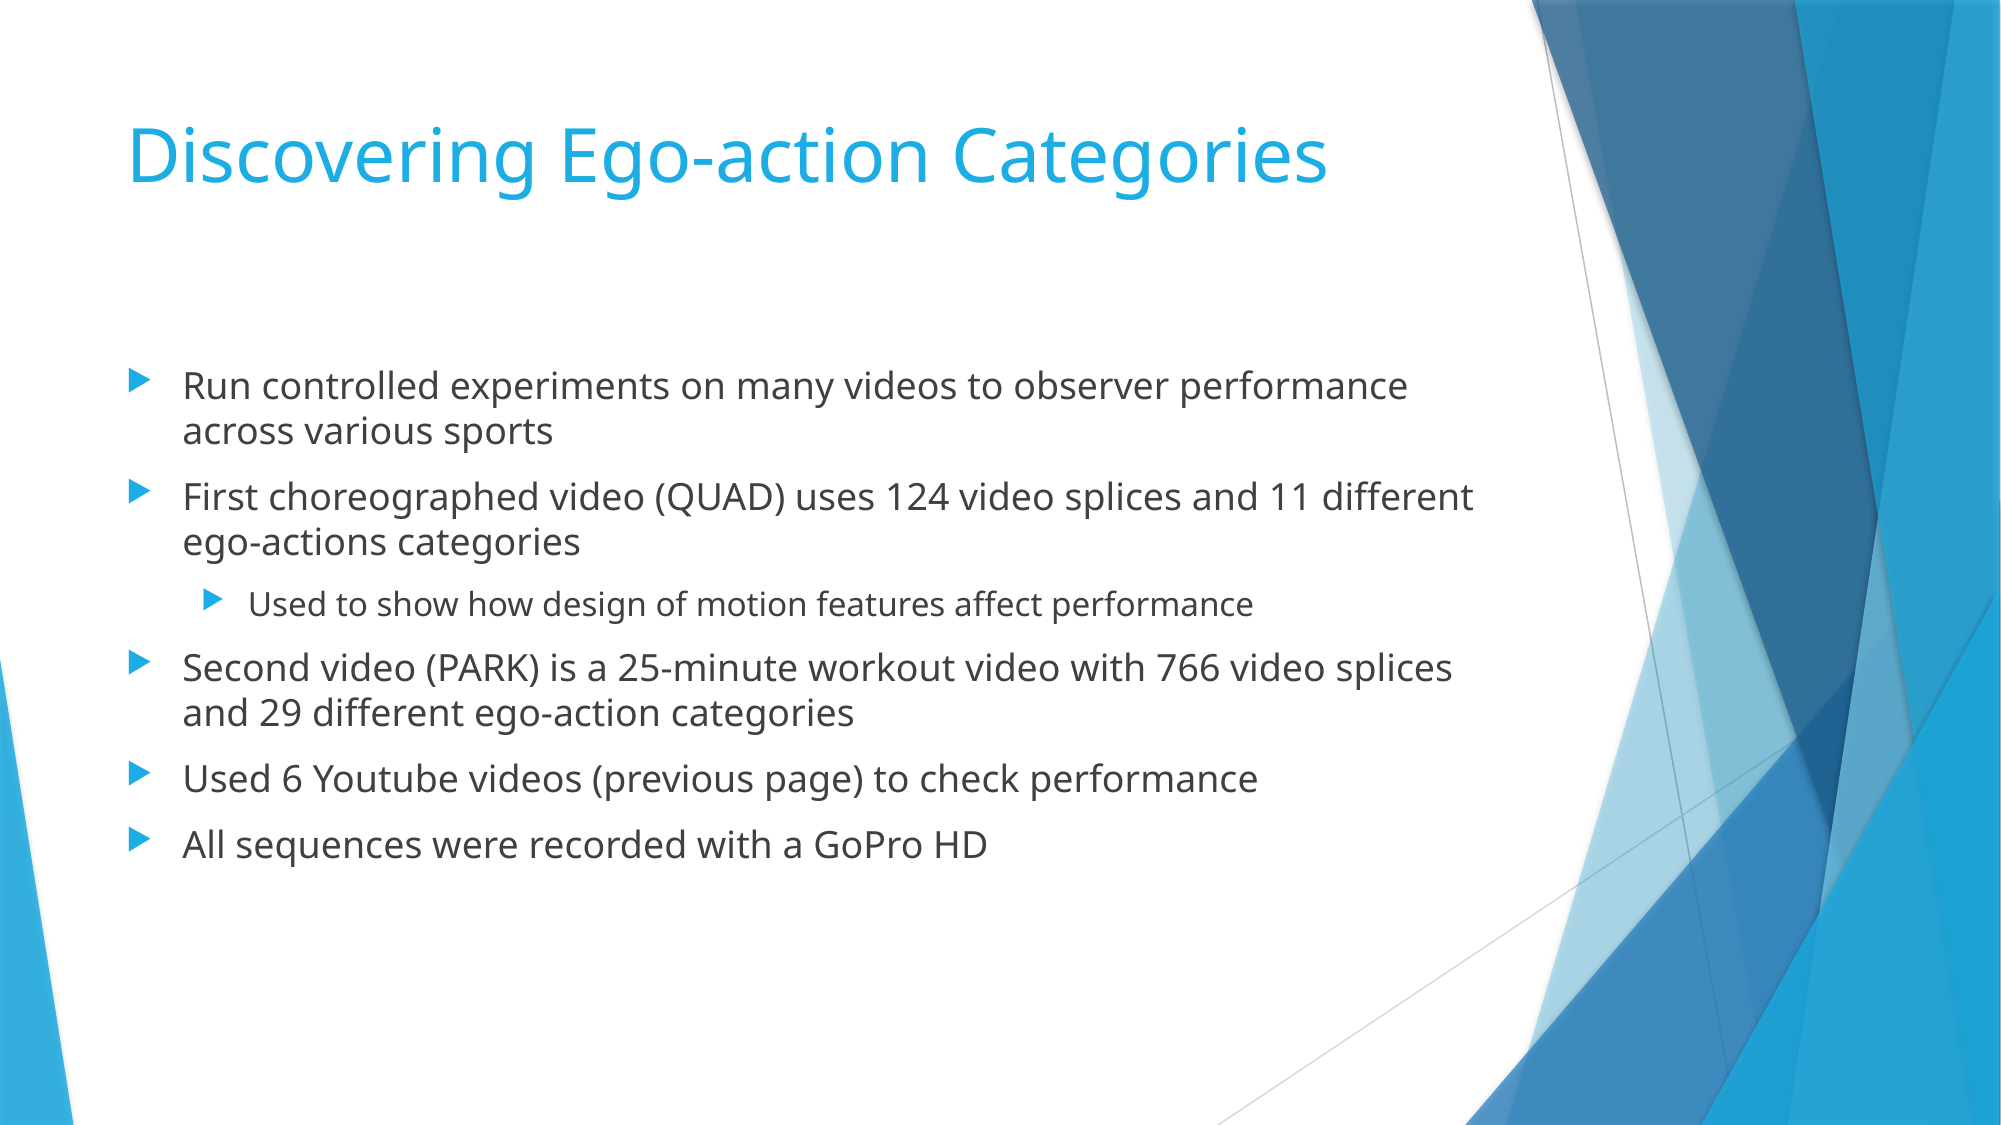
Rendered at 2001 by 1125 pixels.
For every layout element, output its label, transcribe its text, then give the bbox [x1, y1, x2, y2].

list Run controlled experiments on many videos to observer performance across various sports First choreographed video (QUAD) uses 124 video splices and 11 different ego-actions categories Used to show how design of motion features affect performance Second video (PARK) is a 25-minute workout video with 766 video splices and 29 different ego-action categories Used 6 Youtube videos (previous page) to check performance All sequences were recorded with a GoPro HD [111, 354, 1522, 992]
title Discovering Ego-action Categories [111, 99, 1522, 317]
